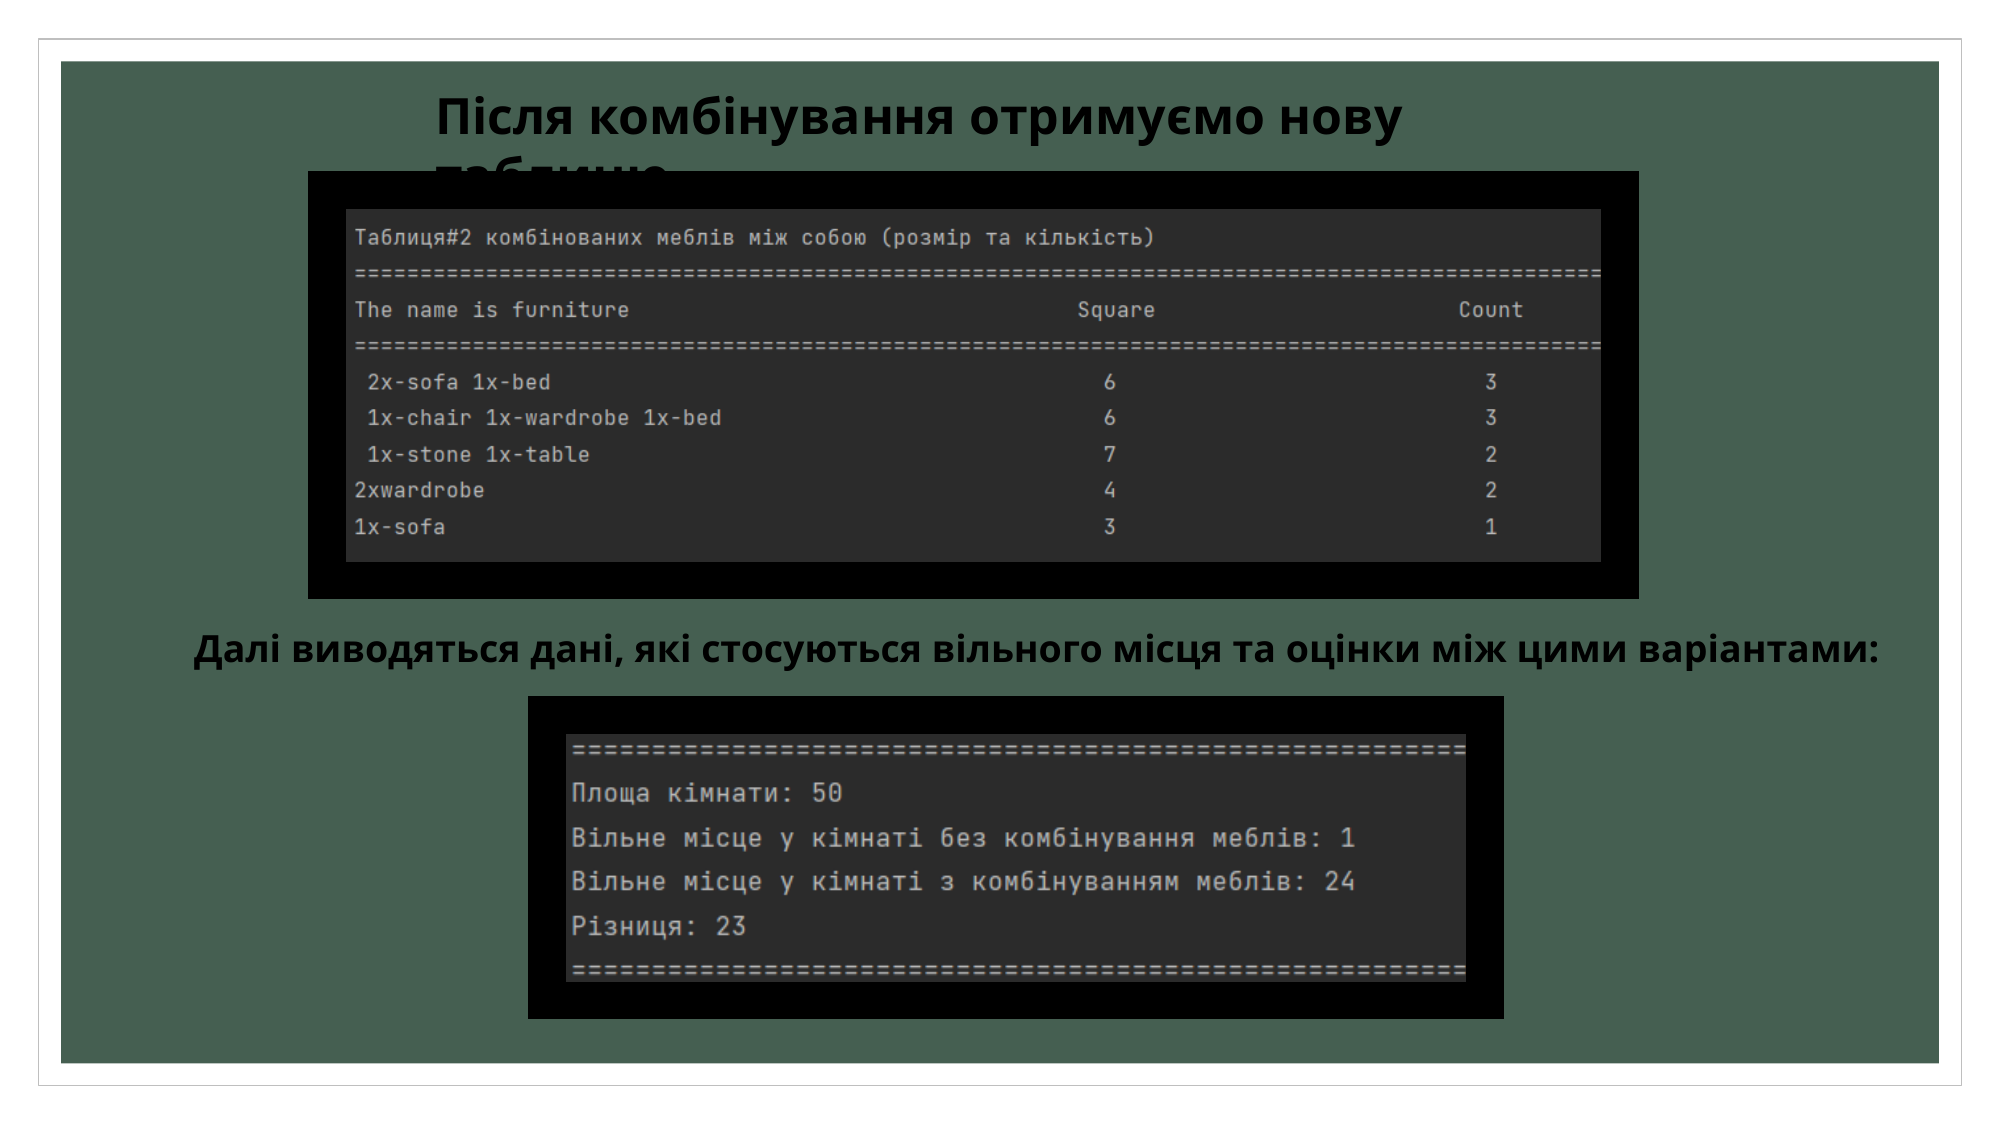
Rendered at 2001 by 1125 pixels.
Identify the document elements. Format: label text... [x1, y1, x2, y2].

picture [345, 208, 1602, 562]
picture [565, 733, 1467, 982]
text_box Після комбінування отримуємо нову таблицю : [420, 77, 1655, 212]
text_box Далі виводяться дані, які стосуються вільного місця та оцінки між цими варіантами: [179, 617, 1896, 678]
